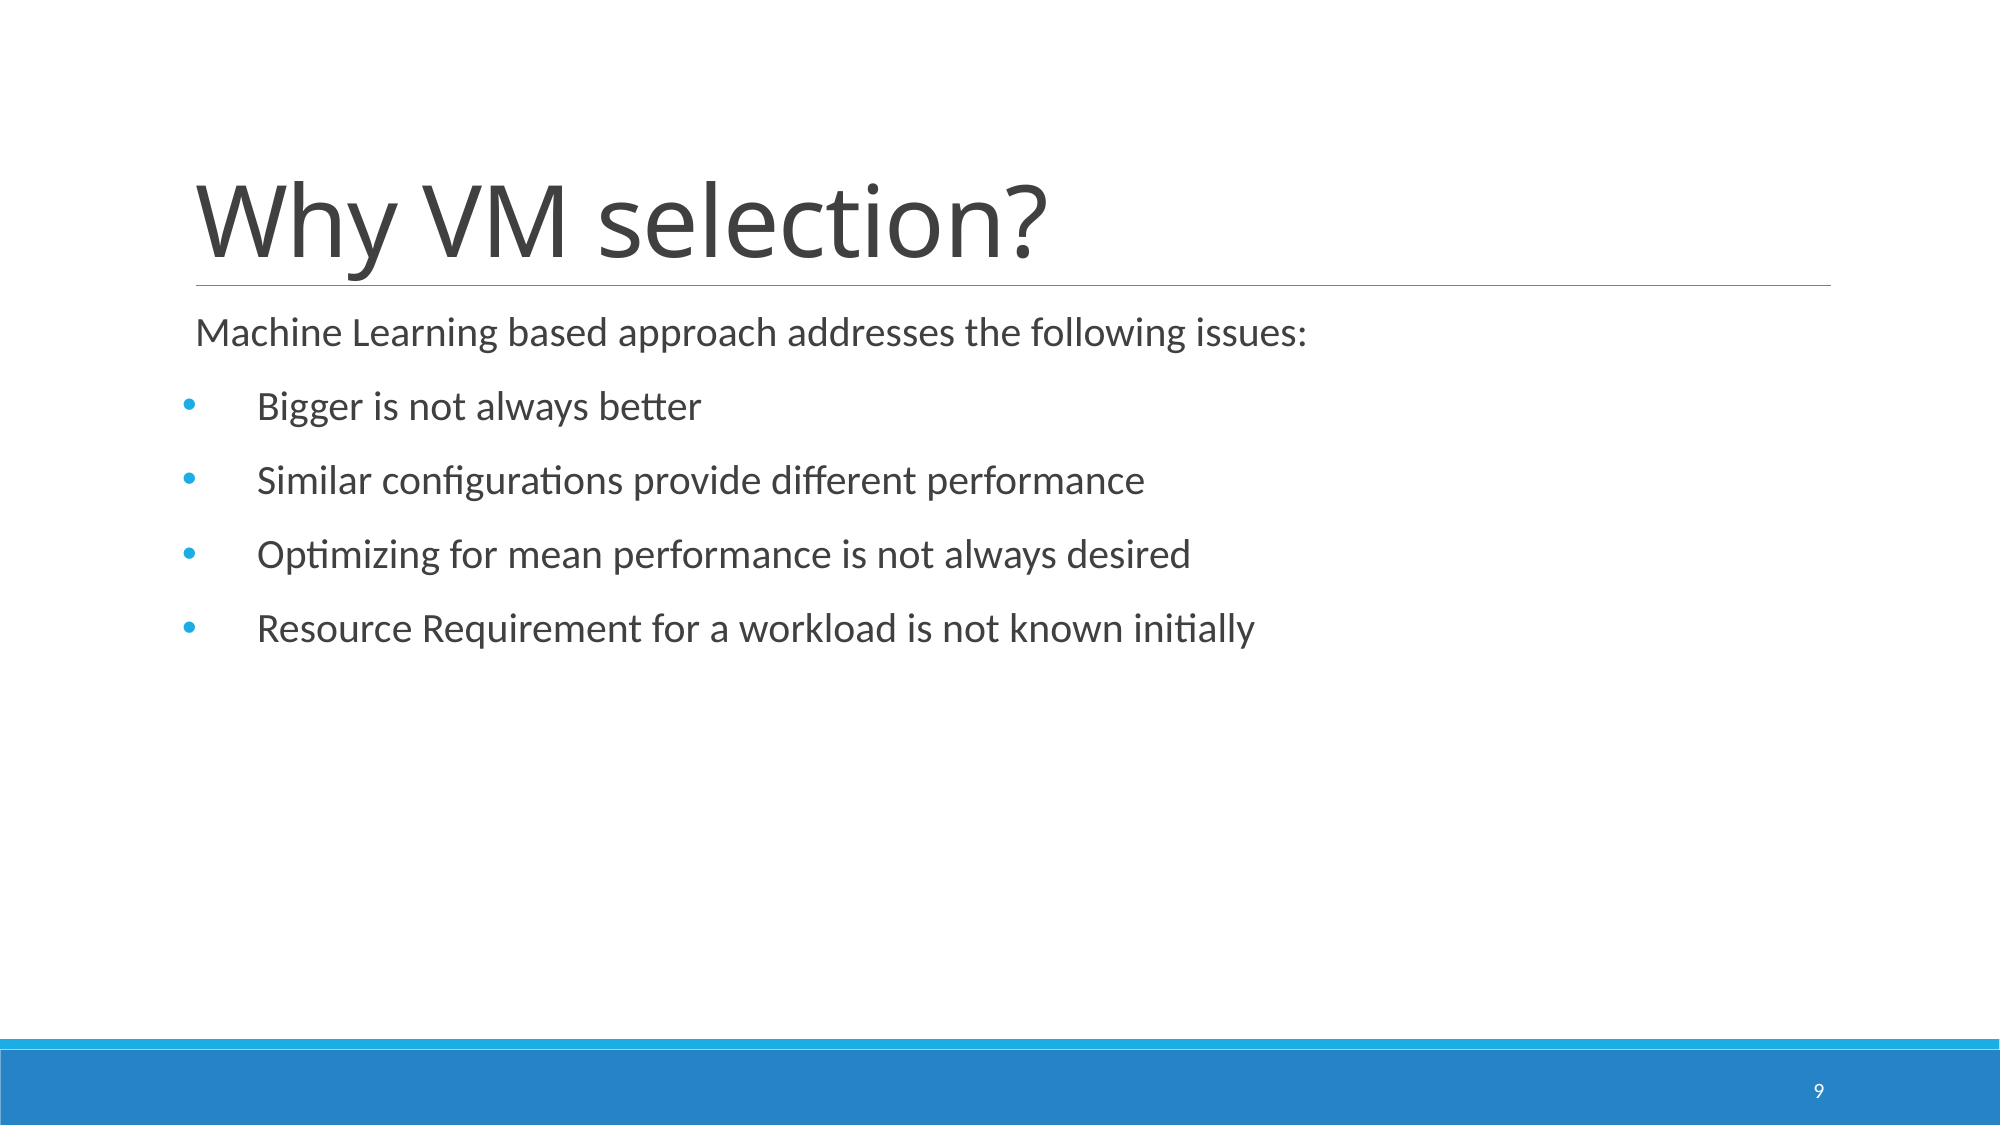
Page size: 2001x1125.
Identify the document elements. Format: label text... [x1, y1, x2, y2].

list Machine Learning based approach addresses the following issues: Bigger is not always better Similar configurations provide different performance Optimizing for mean performance is not always desired Resource Requirement for a workload is not known initially [180, 302, 1830, 963]
slide_number 9 [1624, 1059, 1840, 1120]
title Why VM selection? [180, 47, 1830, 285]
